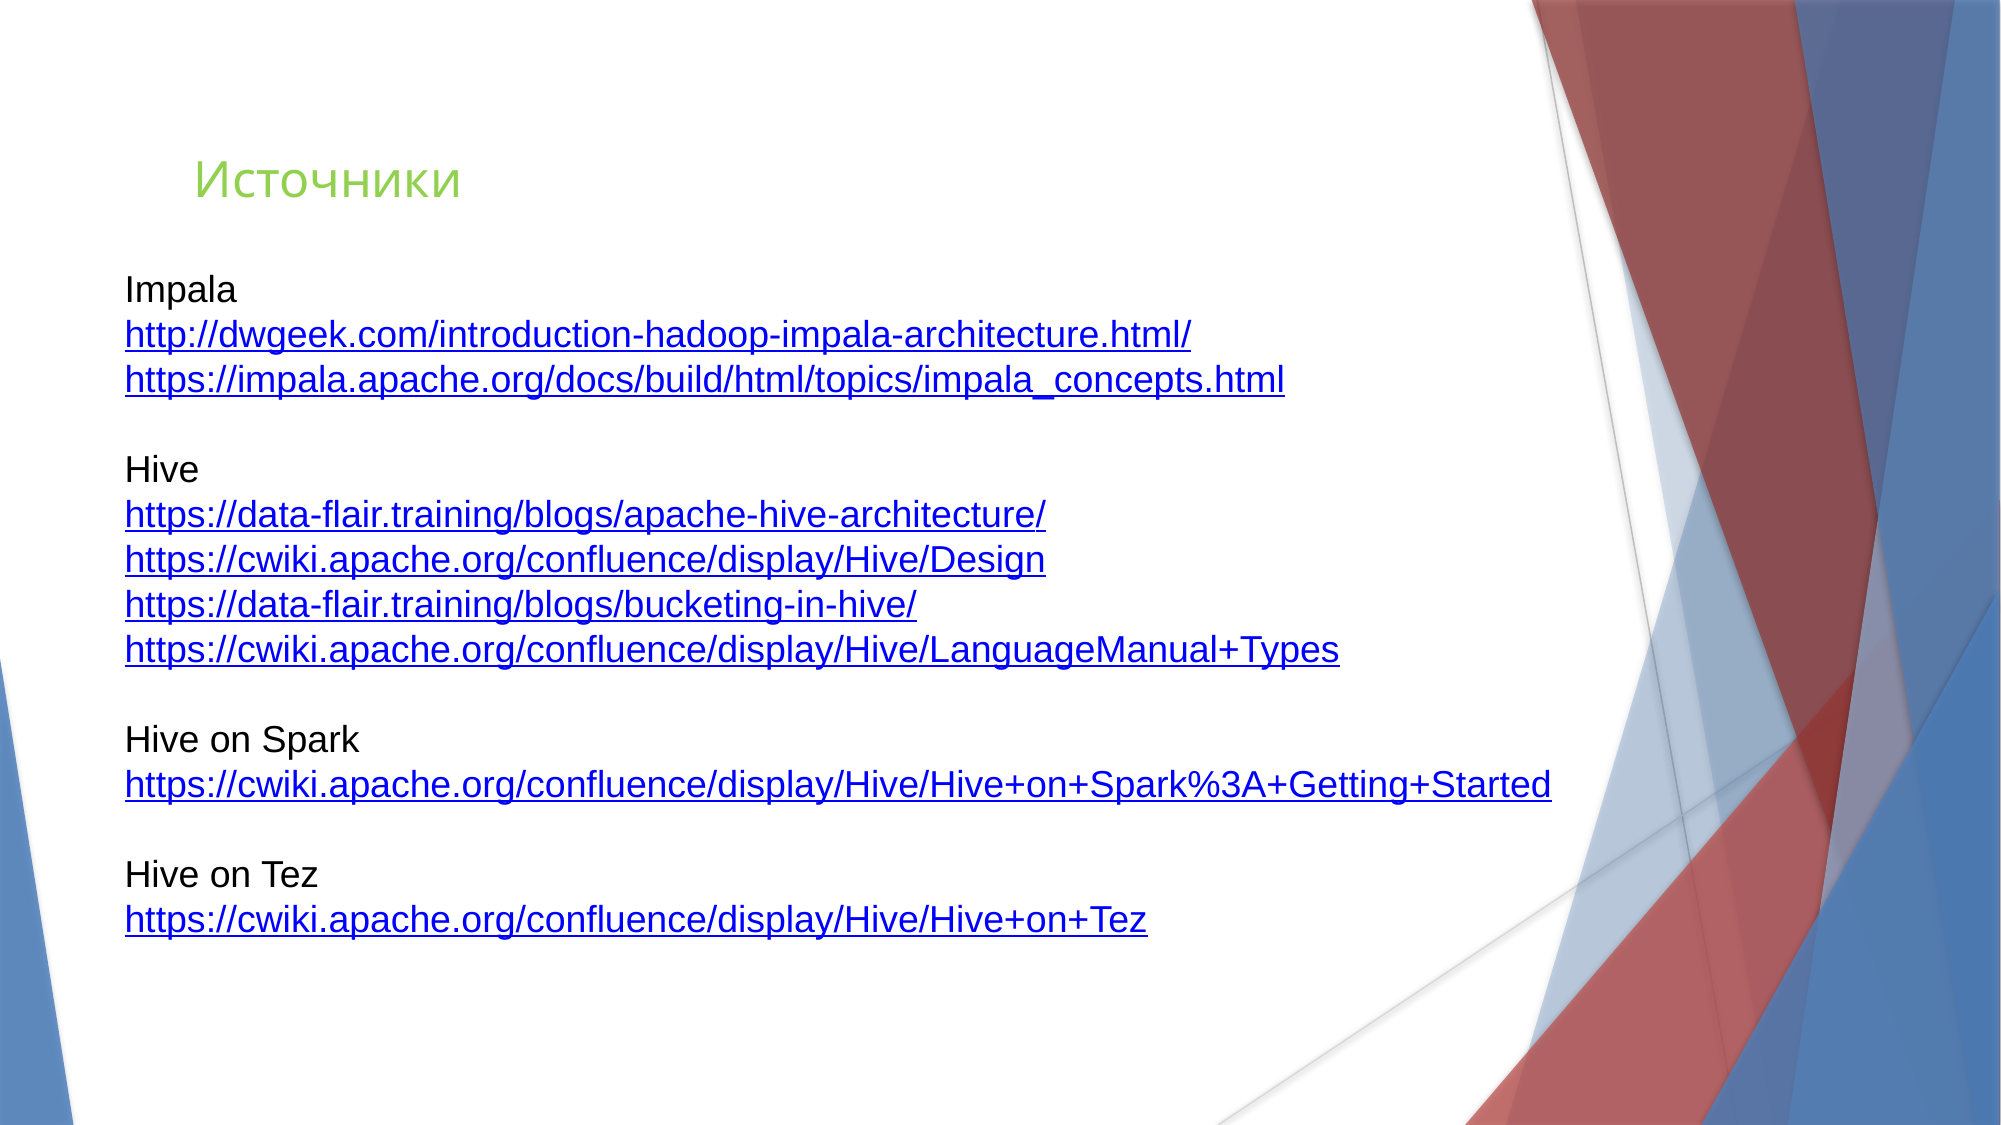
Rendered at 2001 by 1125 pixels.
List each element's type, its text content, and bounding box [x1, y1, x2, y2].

text_box Impala http://dwgeek.com/introduction-hadoop-impala-architecture.html/ https://impala.apache.org/docs/build/html/topics/impala_concepts.html Hive https://data-flair.training/blogs/apache-hive-architecture/ https://cwiki.apache.org/confluence/display/Hive/Design https://data-flair.training/blogs/bucketing-in-hive/ https://cwiki.apache.org/confluence/display/Hive/LanguageManual+Types Hive on Spark https://cwiki.apache.org/confluence/display/Hive/Hive+on+Spark%3A+Getting+Started Hive on Tez https://cwiki.apache.org/confluence/display/Hive/Hive+on+Tez [109, 257, 1669, 1038]
text_box Источники [178, 140, 491, 216]
